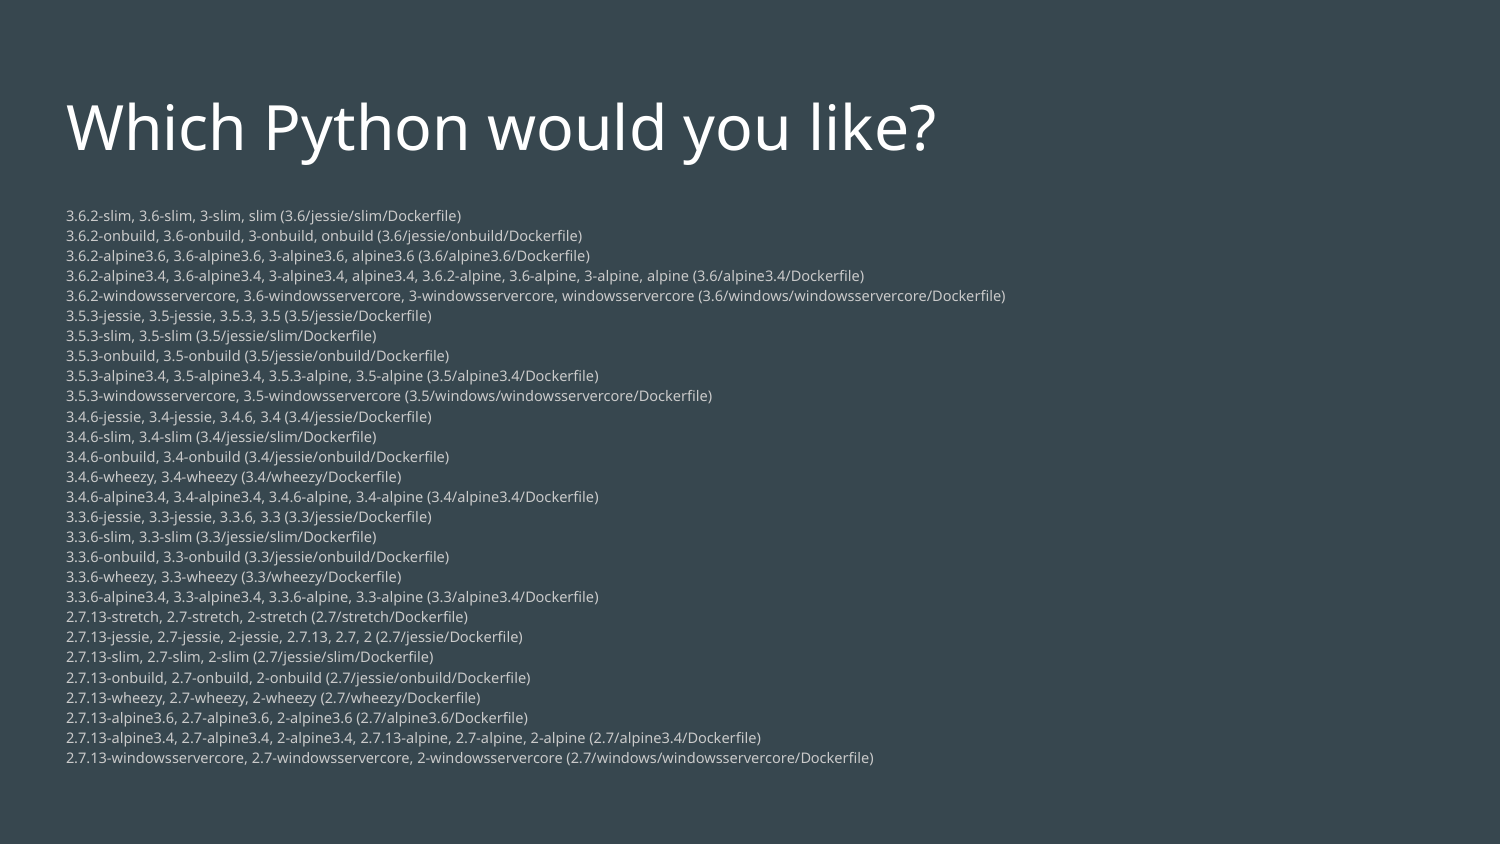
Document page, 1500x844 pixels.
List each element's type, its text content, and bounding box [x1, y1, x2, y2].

title Which Python would you like? [51, 72, 1449, 167]
list 3.6.2-slim, 3.6-slim, 3-slim, slim (3.6/jessie/slim/Dockerfile) 3.6.2-onbuild, 3.6-onbuild, 3-onbuild, onbuild (3.6/jessie/onbuild/Dockerfile) 3.6.2-alpine3.6, 3.6-alpine3.6, 3-alpine3.6, alpine3.6 (3.6/alpine3.6/Dockerfile) 3.6.2-alpine3.4, 3.6-alpine3.4, 3-alpine3.4, alpine3.4, 3.6.2-alpine, 3.6-alpine, 3-alpine, alpine (3.6/alpine3.4/Dockerfile) 3.6.2-windowsservercore, 3.6-windowsservercore, 3-windowsservercore, windowsservercore (3.6/windows/windowsservercore/Dockerfile) 3.5.3-jessie, 3.5-jessie, 3.5.3, 3.5 (3.5/jessie/Dockerfile) 3.5.3-slim, 3.5-slim (3.5/jessie/slim/Dockerfile) 3.5.3-onbuild, 3.5-onbuild (3.5/jessie/onbuild/Dockerfile) 3.5.3-alpine3.4, 3.5-alpine3.4, 3.5.3-alpine, 3.5-alpine (3.5/alpine3.4/Dockerfile) 3.5.3-windowsservercore, 3.5-windowsservercore (3.5/windows/windowsservercore/Dockerfile) 3.4.6-jessie, 3.4-jessie, 3.4.6, 3.4 (3.4/jessie/Dockerfile) 3.4.6-slim, 3.4-slim (3.4/jessie/slim/Dockerfile) 3.4.6-onbuild, 3.4-onbuild (3.4/jessie/onbuild/Dockerfile) 3.4.6-wheezy, 3.4-wheezy (3.4/wheezy/Dockerfile) 3.4.6-alpine3.4, 3.4-alpine3.4, 3.4.6-alpine, 3.4-alpine (3.4/alpine3.4/Dockerfile) 3.3.6-jessie, 3.3-jessie, 3.3.6, 3.3 (3.3/jessie/Dockerfile) 3.3.6-slim, 3.3-slim (3.3/jessie/slim/Dockerfile) 3.3.6-onbuild, 3.3-onbuild (3.3/jessie/onbuild/Dockerfile) 3.3.6-wheezy, 3.3-wheezy (3.3/wheezy/Dockerfile) 3.3.6-alpine3.4, 3.3-alpine3.4, 3.3.6-alpine, 3.3-alpine (3.3/alpine3.4/Dockerfile) 2.7.13-stretch, 2.7-stretch, 2-stretch (2.7/stretch/Dockerfile) 2.7.13-jessie, 2.7-jessie, 2-jessie, 2.7.13, 2.7, 2 (2.7/jessie/Dockerfile) 2.7.13-slim, 2.7-slim, 2-slim (2.7/jessie/slim/Dockerfile) 2.7.13-onbuild, 2.7-onbuild, 2-onbuild (2.7/jessie/onbuild/Dockerfile) 2.7.13-wheezy, 2.7-wheezy, 2-wheezy (2.7/wheezy/Dockerfile) 2.7.13-alpine3.6, 2.7-alpine3.6, 2-alpine3.6 (2.7/alpine3.6/Dockerfile) 2.7.13-alpine3.4, 2.7-alpine3.4, 2-alpine3.4, 2.7.13-alpine, 2.7-alpine, 2-alpine (2.7/alpine3.4/Dockerfile) 2.7.13-windowsservercore, 2.7-windowsservercore, 2-windowsservercore (2.7/windows/windowsservercore/Dockerfile) [51, 189, 1449, 750]
